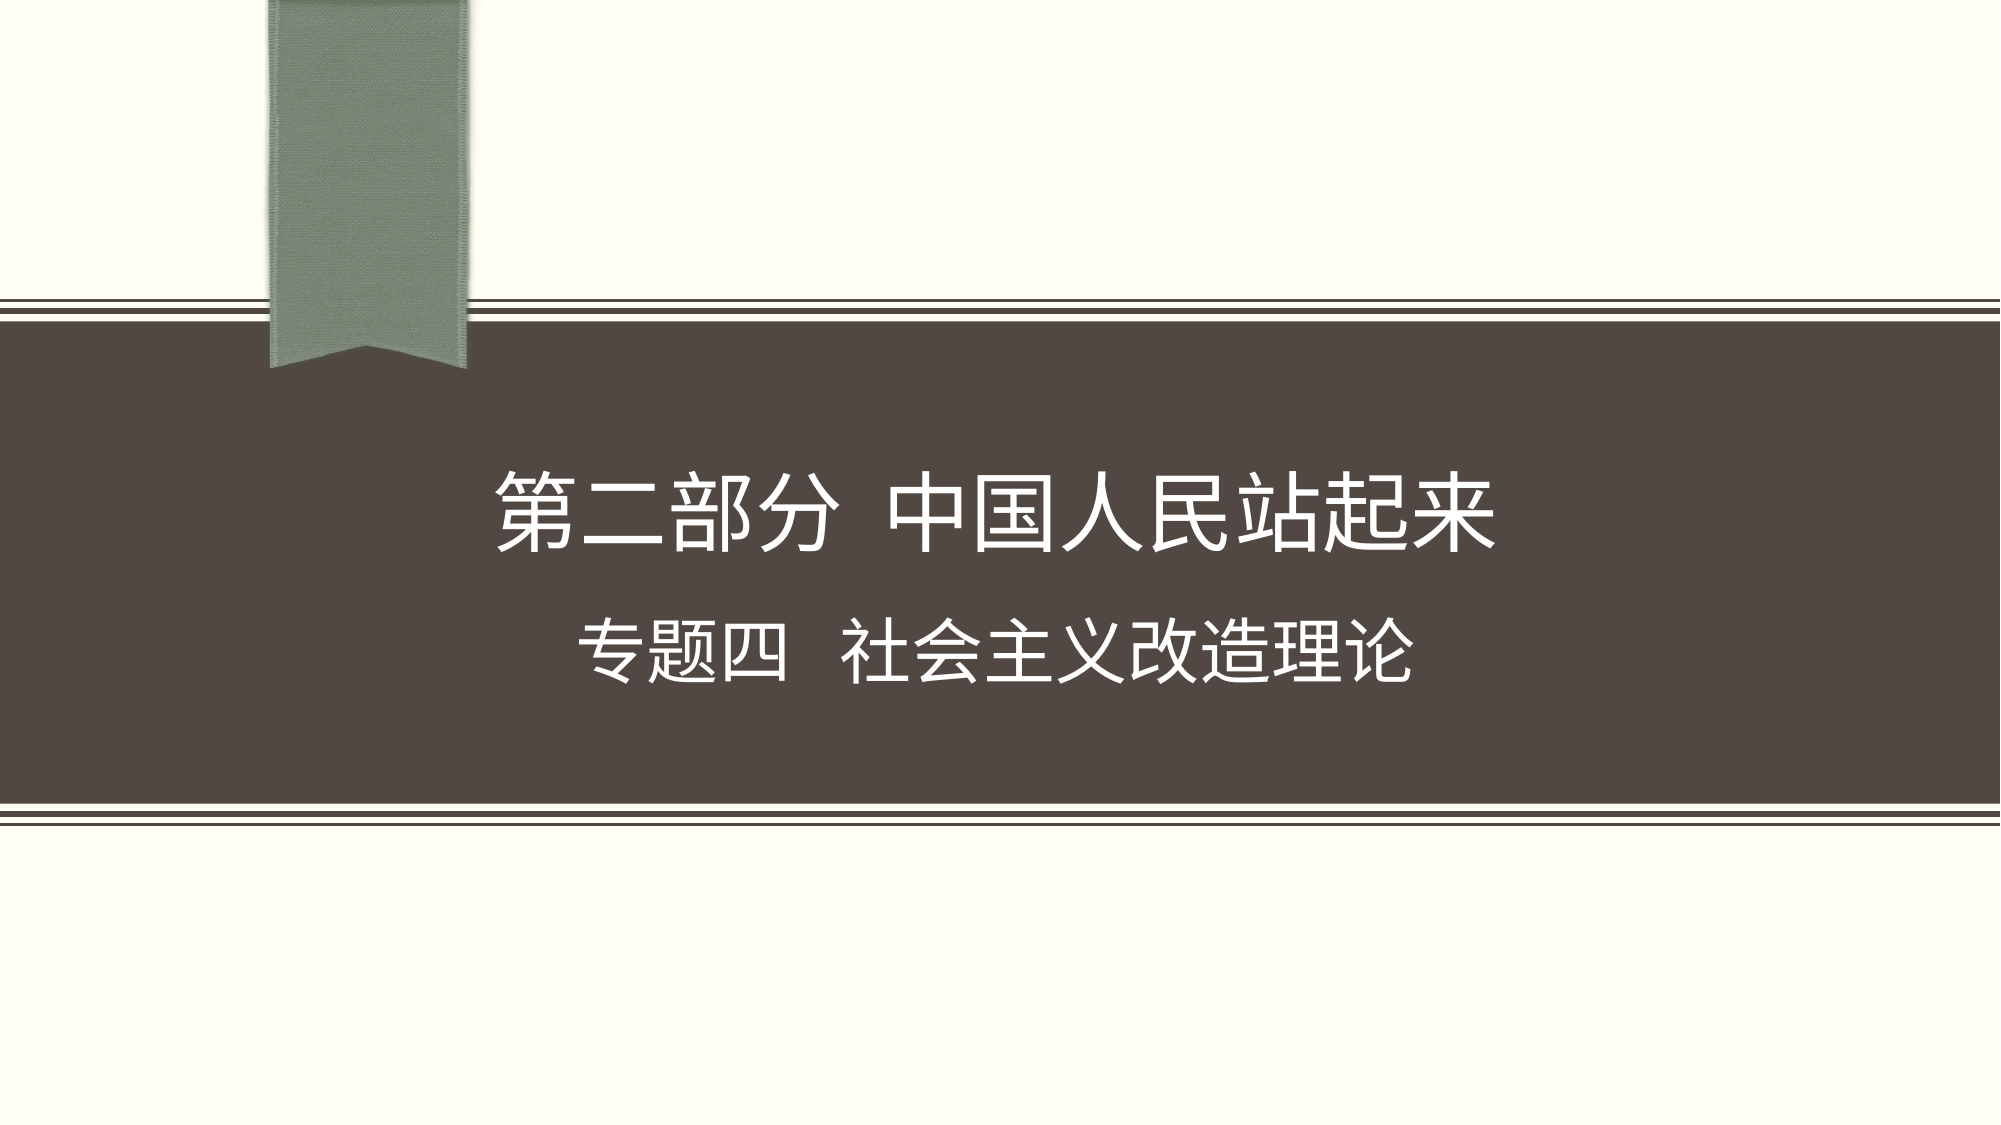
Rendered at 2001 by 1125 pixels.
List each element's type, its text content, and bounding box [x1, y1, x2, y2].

title 第二部分 中国人民站起来 专题四 社会主义改造理论 [387, 424, 1603, 701]
